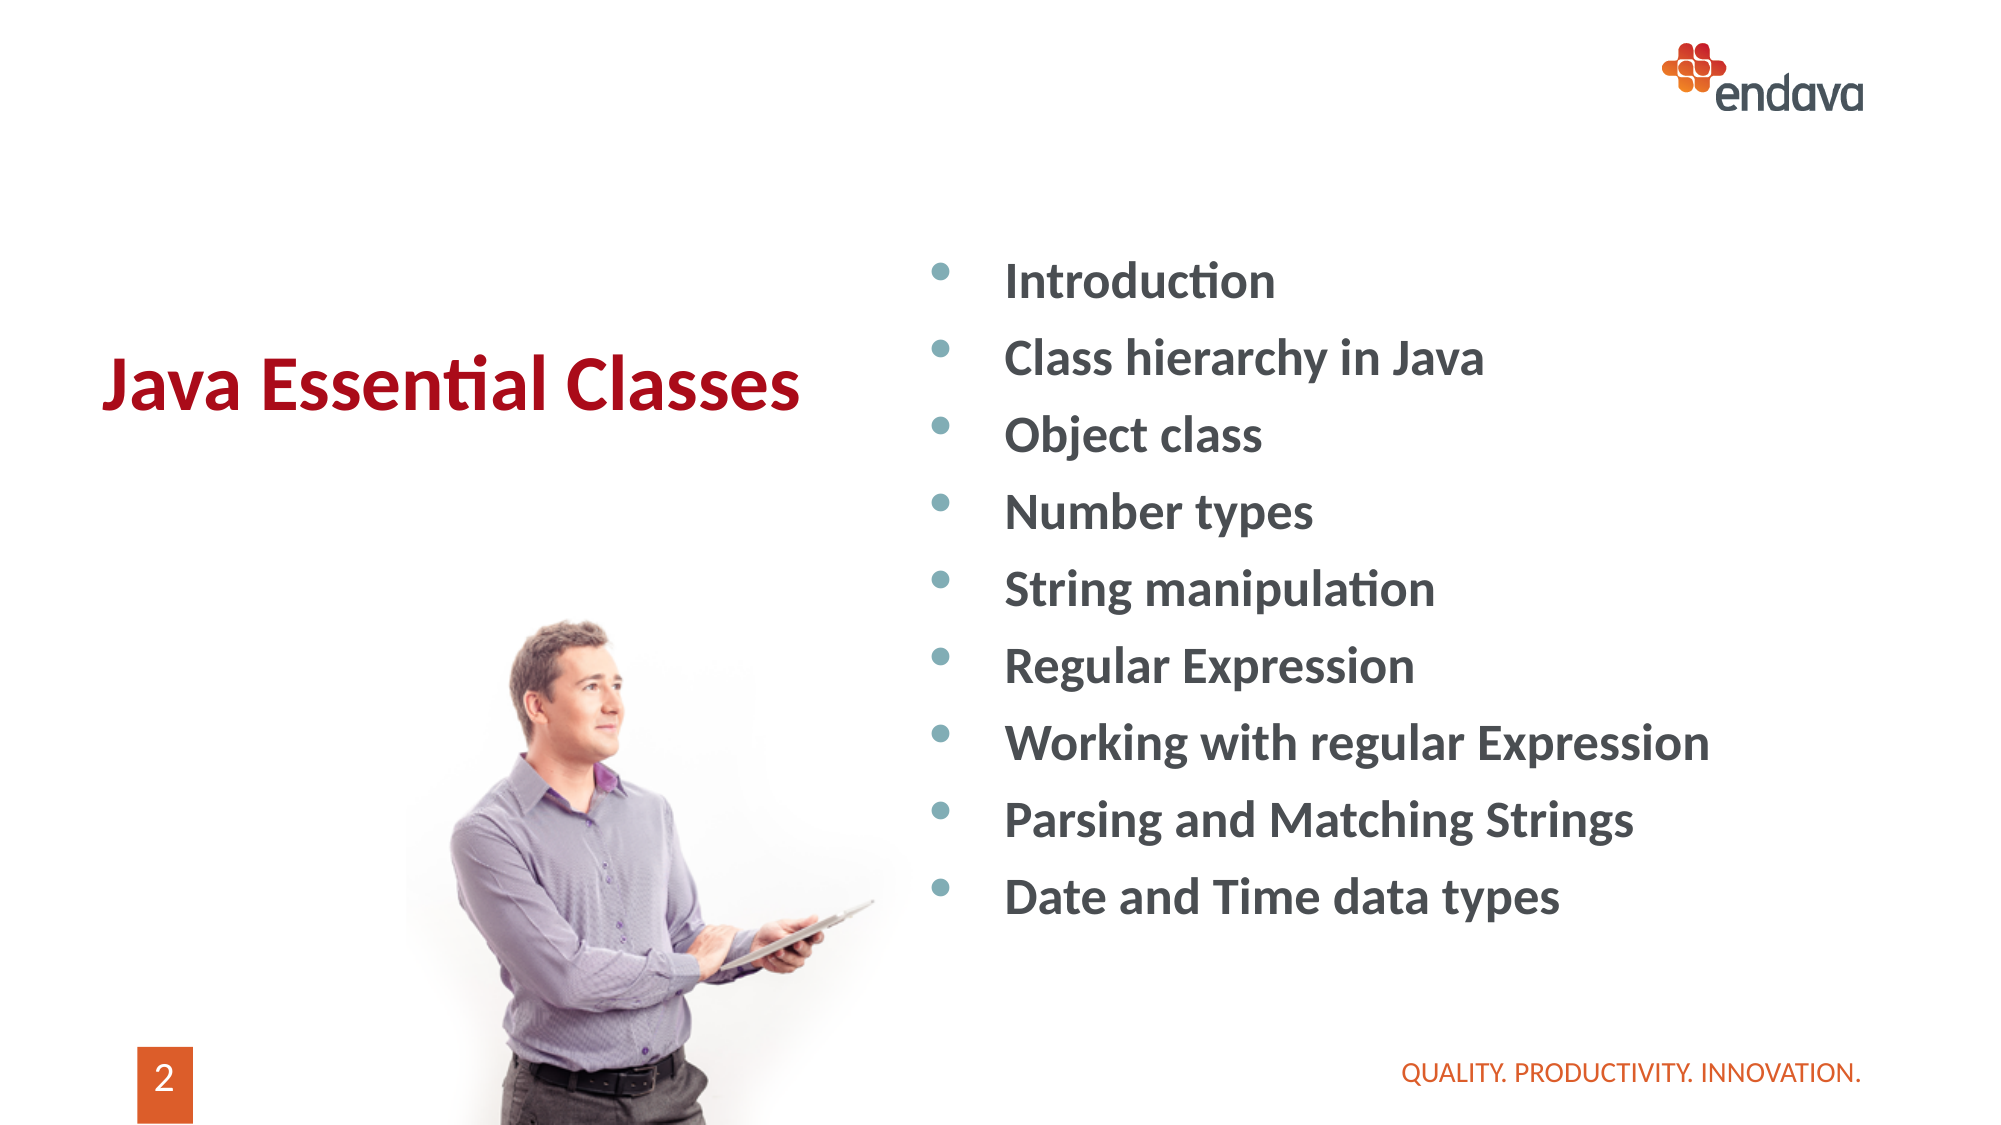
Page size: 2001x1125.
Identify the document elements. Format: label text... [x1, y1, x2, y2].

slide_number QUALITY. PRODUCTIVITY. INNOVATION. [1252, 1040, 1863, 1101]
list Introduction Class hierarchy in Java Object class Number types String manipulation Regular Expression Working with regular Expression Parsing and Matching Strings Date and Time data types [916, 245, 1863, 940]
picture [402, 602, 917, 1125]
title Java Essential Classes [44, 245, 817, 436]
picture [1662, 43, 1863, 111]
